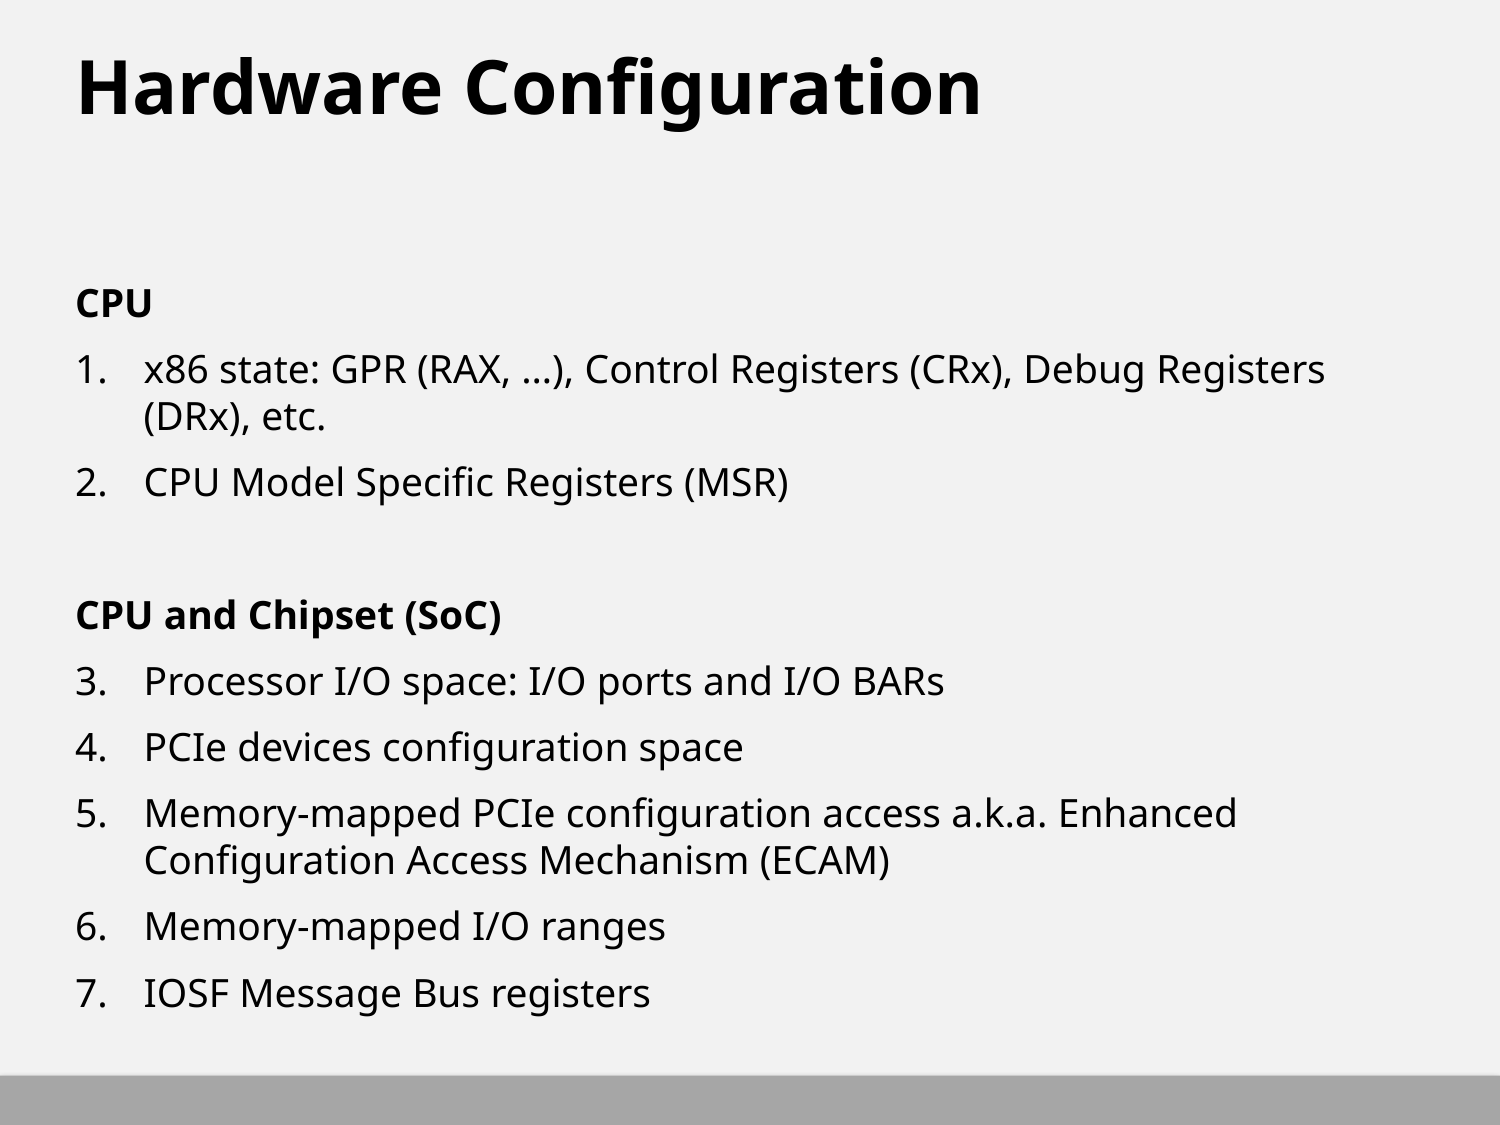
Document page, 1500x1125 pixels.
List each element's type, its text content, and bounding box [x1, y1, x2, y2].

title Hardware Configuration [75, 40, 1425, 203]
list CPU x86 state: GPR (RAX, …), Control Registers (CRx), Debug Registers (DRx), etc. CPU Model Specific Registers (MSR) CPU and Chipset (SoC) Processor I/O space: I/O ports and I/O BARs PCIe devices configuration space Memory-mapped PCIe configuration access a.k.a. Enhanced Configuration Access Mechanism (ECAM) Memory-mapped I/O ranges IOSF Message Bus registers [75, 278, 1425, 1022]
